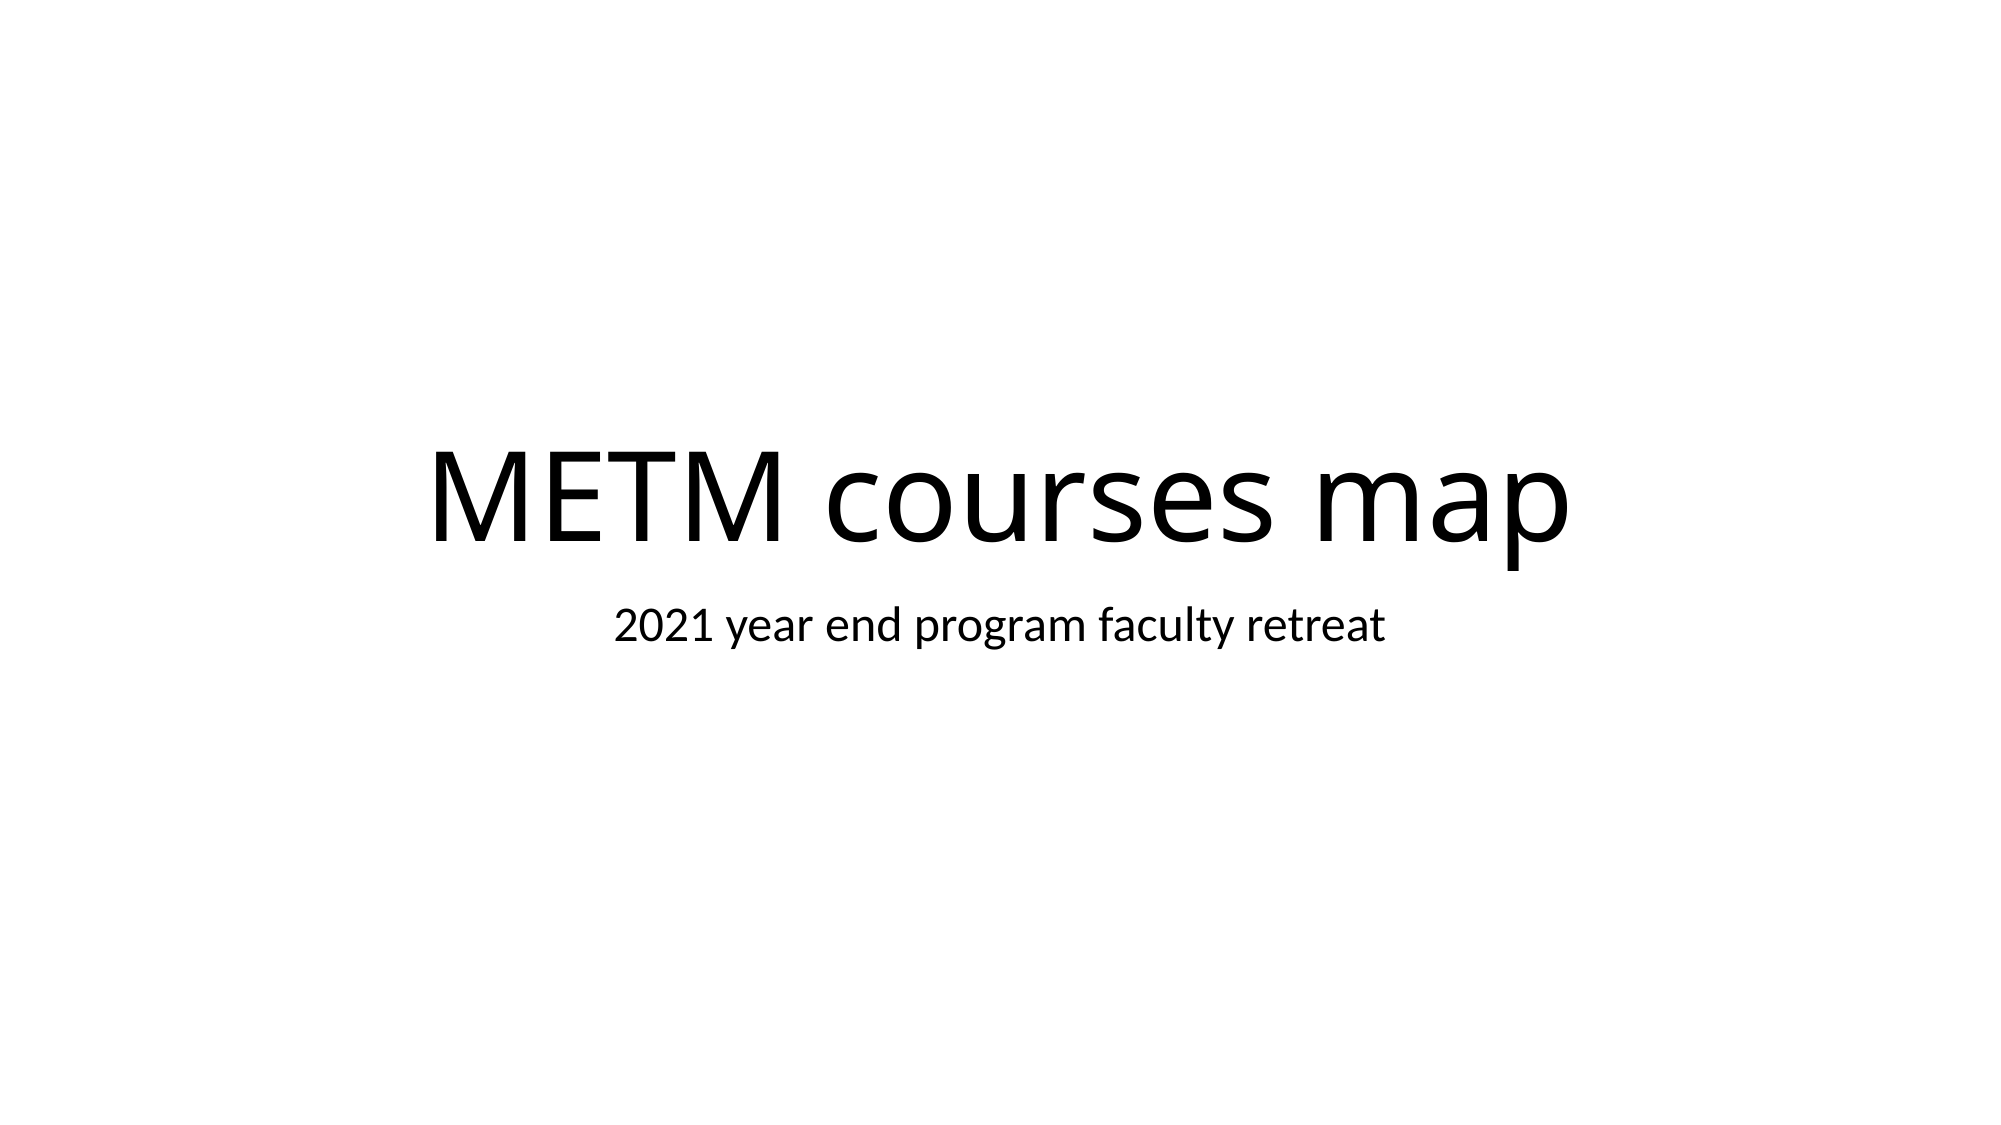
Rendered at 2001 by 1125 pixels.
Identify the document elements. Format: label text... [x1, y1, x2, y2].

subtitle 2021 year end program faculty retreat [249, 590, 1750, 863]
title METM courses map [249, 184, 1750, 576]
